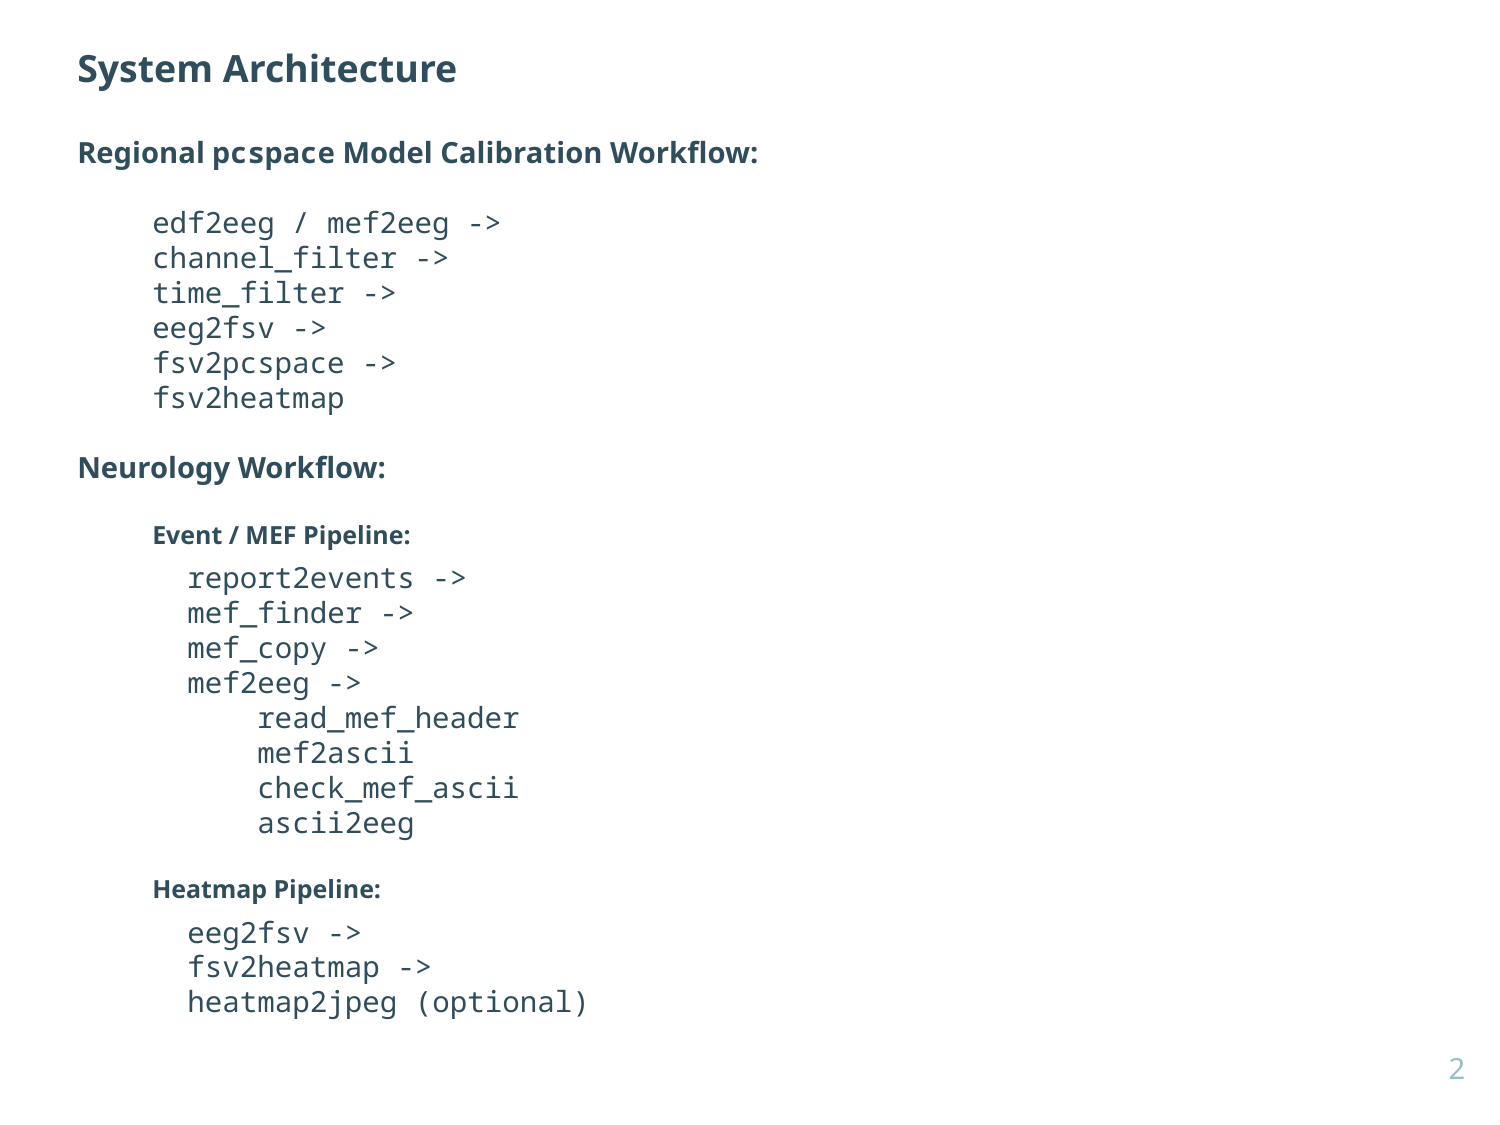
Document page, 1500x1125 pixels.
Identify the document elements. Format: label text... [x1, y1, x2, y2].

text_box System Architecture Regional pcspace Model Calibration Workflow: edf2eeg / mef2eeg -> channel_filter -> time_filter -> eeg2fsv -> fsv2pcspace -> fsv2heatmap Neurology Workflow: Event / MEF Pipeline: report2events -> mef_finder -> mef_copy -> mef2eeg -> read_mef_header mef2ascii check_mef_ascii ascii2eeg Heatmap Pipeline: eeg2fsv -> fsv2heatmap -> heatmap2jpeg (optional) [62, 37, 1013, 1125]
slide_number 2 [1394, 1042, 1481, 1103]
